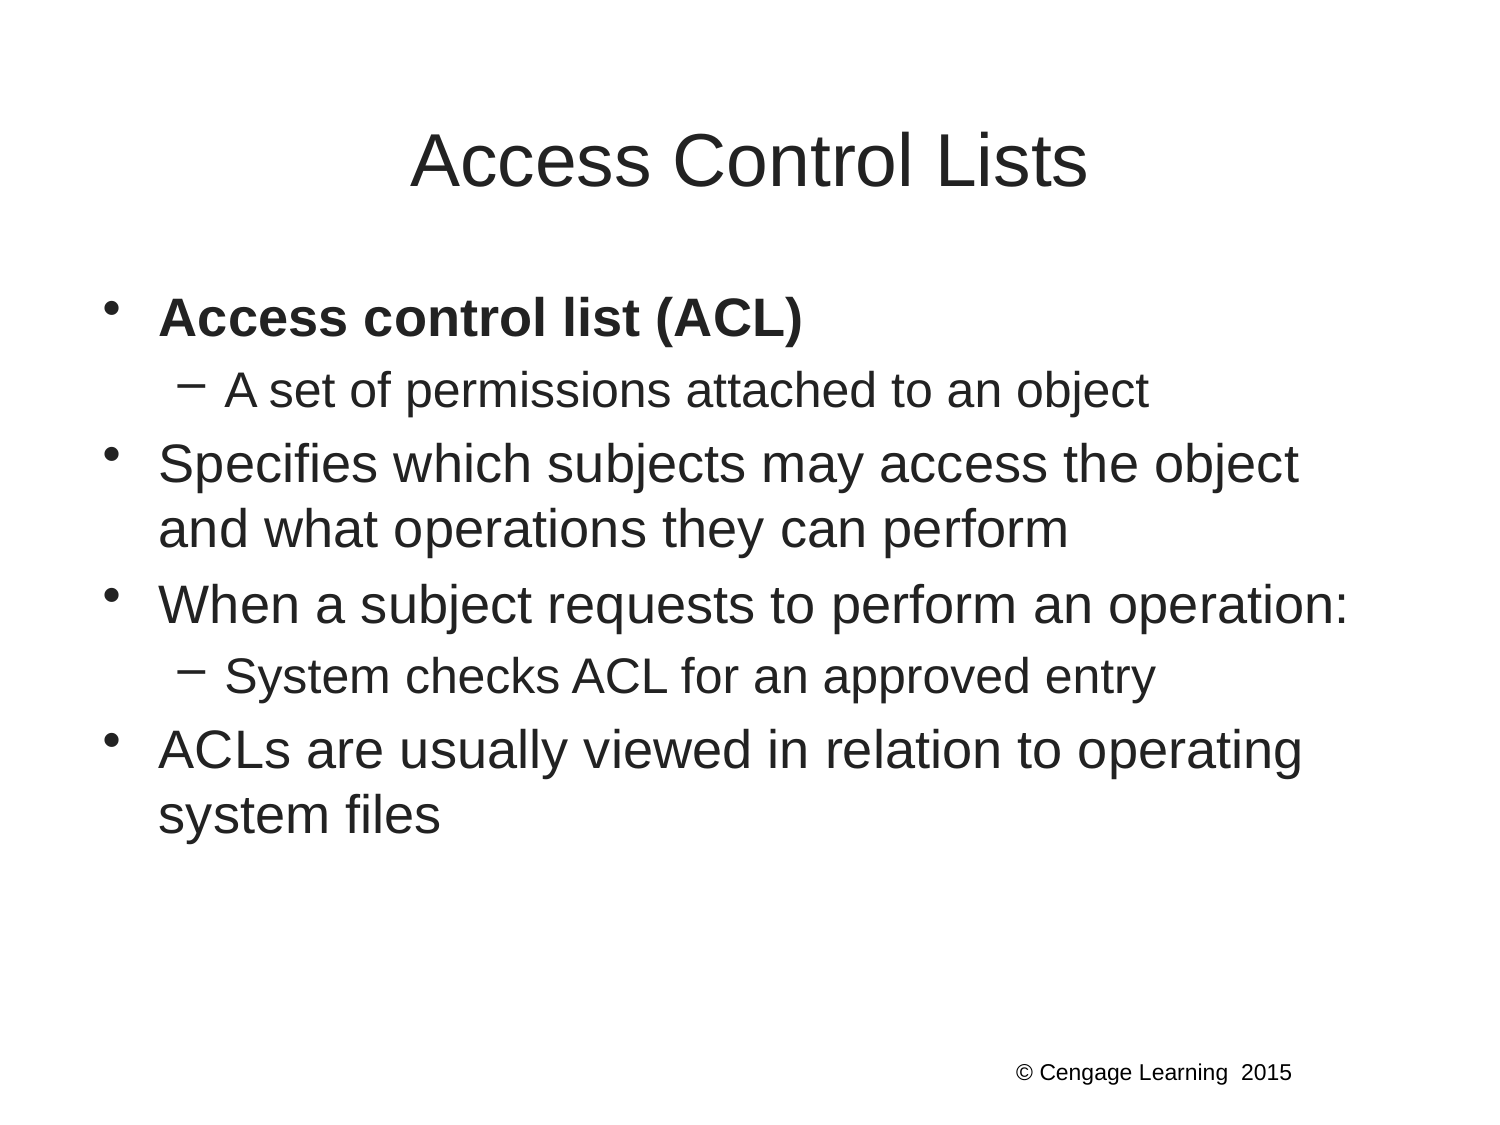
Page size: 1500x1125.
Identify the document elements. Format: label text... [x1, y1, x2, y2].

list Access control list (ACL) A set of permissions attached to an object Specifies which subjects may access the object and what operations they can perform When a subject requests to perform an operation: System checks ACL for an approved entry ACLs are usually viewed in relation to operating system files [87, 275, 1413, 1025]
title Access Control Lists [87, 62, 1413, 250]
